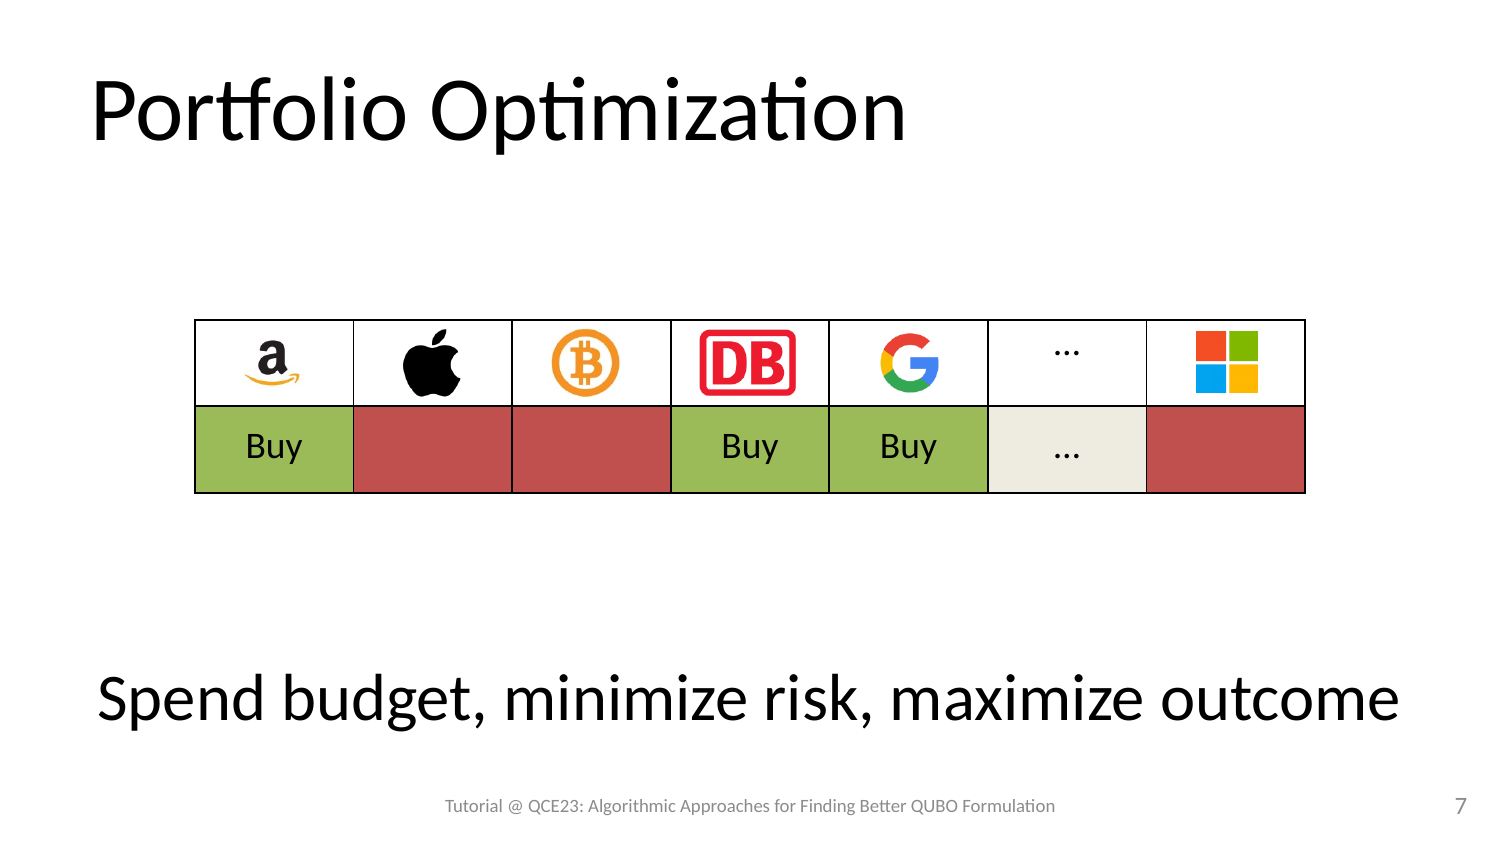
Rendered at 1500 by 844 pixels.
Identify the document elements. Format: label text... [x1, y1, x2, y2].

table_header [513, 321, 670, 405]
table_header … [989, 321, 1146, 405]
table_cell [513, 407, 670, 492]
table_cell Buy [830, 407, 987, 492]
picture [548, 326, 621, 399]
table_header [196, 321, 353, 405]
picture [879, 331, 940, 393]
table_cell [1147, 407, 1304, 492]
picture [1196, 331, 1259, 394]
table_header [1147, 321, 1304, 405]
table_cell [354, 407, 511, 492]
picture [396, 327, 467, 398]
table_cell Buy [672, 407, 828, 492]
text_box Spend budget, minimize risk, maximize outcome [82, 646, 1418, 741]
table_header [830, 321, 987, 405]
picture [697, 326, 798, 398]
table_cell … [989, 407, 1146, 492]
slide_number 7 [1376, 782, 1483, 827]
table_header [672, 321, 828, 405]
footer Tutorial @ QCE23: Algorithmic Approaches for Finding Better QUBO Formulation [420, 782, 1080, 827]
table_cell Buy [196, 407, 353, 492]
picture [241, 336, 302, 388]
title Portfolio Optimization [75, 33, 1425, 175]
table_header [354, 321, 511, 405]
